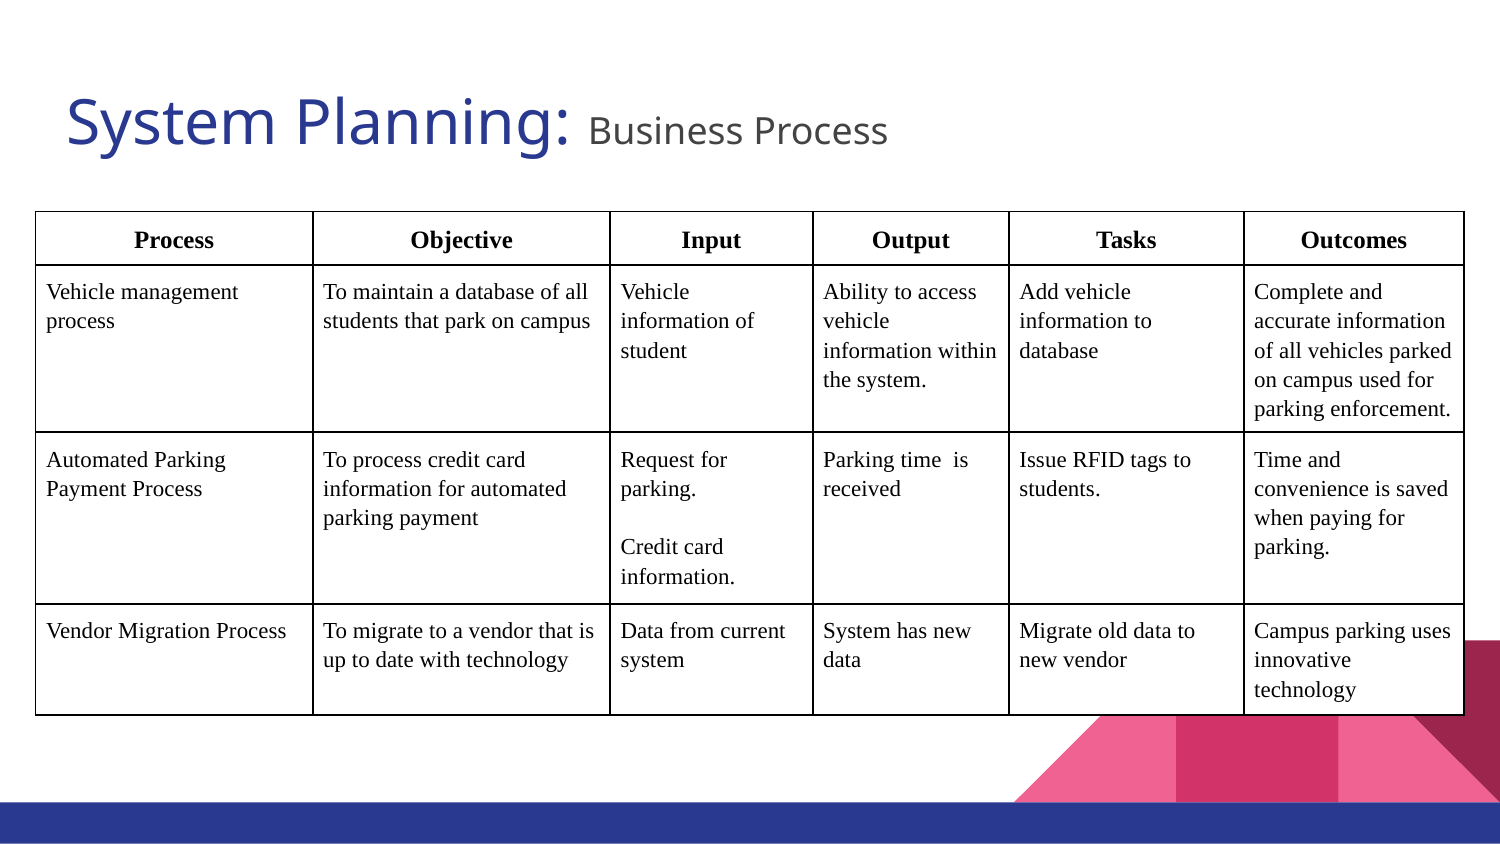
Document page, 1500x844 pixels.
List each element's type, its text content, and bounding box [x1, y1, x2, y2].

table_cell Campus parking uses innovative technology [1245, 605, 1463, 714]
table_cell To maintain a database of all students that park on campus [314, 266, 609, 431]
table_cell Automated Parking Payment Process [36, 433, 312, 603]
table_cell System has new data [814, 605, 1008, 714]
table_cell Ability to access vehicle information within the system. [814, 266, 1008, 431]
title System Planning: Business Process [51, 67, 1449, 167]
table_cell To process credit card information for automated parking payment [314, 433, 609, 603]
table_header Process [36, 212, 312, 264]
table_cell To migrate to a vendor that is up to date with technology [314, 605, 609, 714]
table_header Input [611, 212, 812, 264]
table_cell Time and convenience is saved when paying for parking. [1245, 433, 1463, 603]
table_cell Complete and accurate information of all vehicles parked on campus used for parking enforcement. [1245, 266, 1463, 431]
table_header Objective [314, 212, 609, 264]
table_cell Vendor Migration Process [36, 605, 312, 714]
table_cell Vehicle management process [36, 266, 312, 431]
table_cell Data from current system [611, 605, 812, 714]
table_header Output [814, 212, 1008, 264]
table_cell Migrate old data to new vendor [1010, 605, 1243, 714]
table_header Outcomes [1245, 212, 1463, 264]
table_cell Vehicle information of student [611, 266, 812, 431]
table_cell Add vehicle information to database [1010, 266, 1243, 431]
table_cell Issue RFID tags to students. [1010, 433, 1243, 603]
table_cell Parking time is received [814, 433, 1008, 603]
table_header Tasks [1010, 212, 1243, 264]
table_cell Request for parking. Credit card information. [611, 433, 812, 603]
